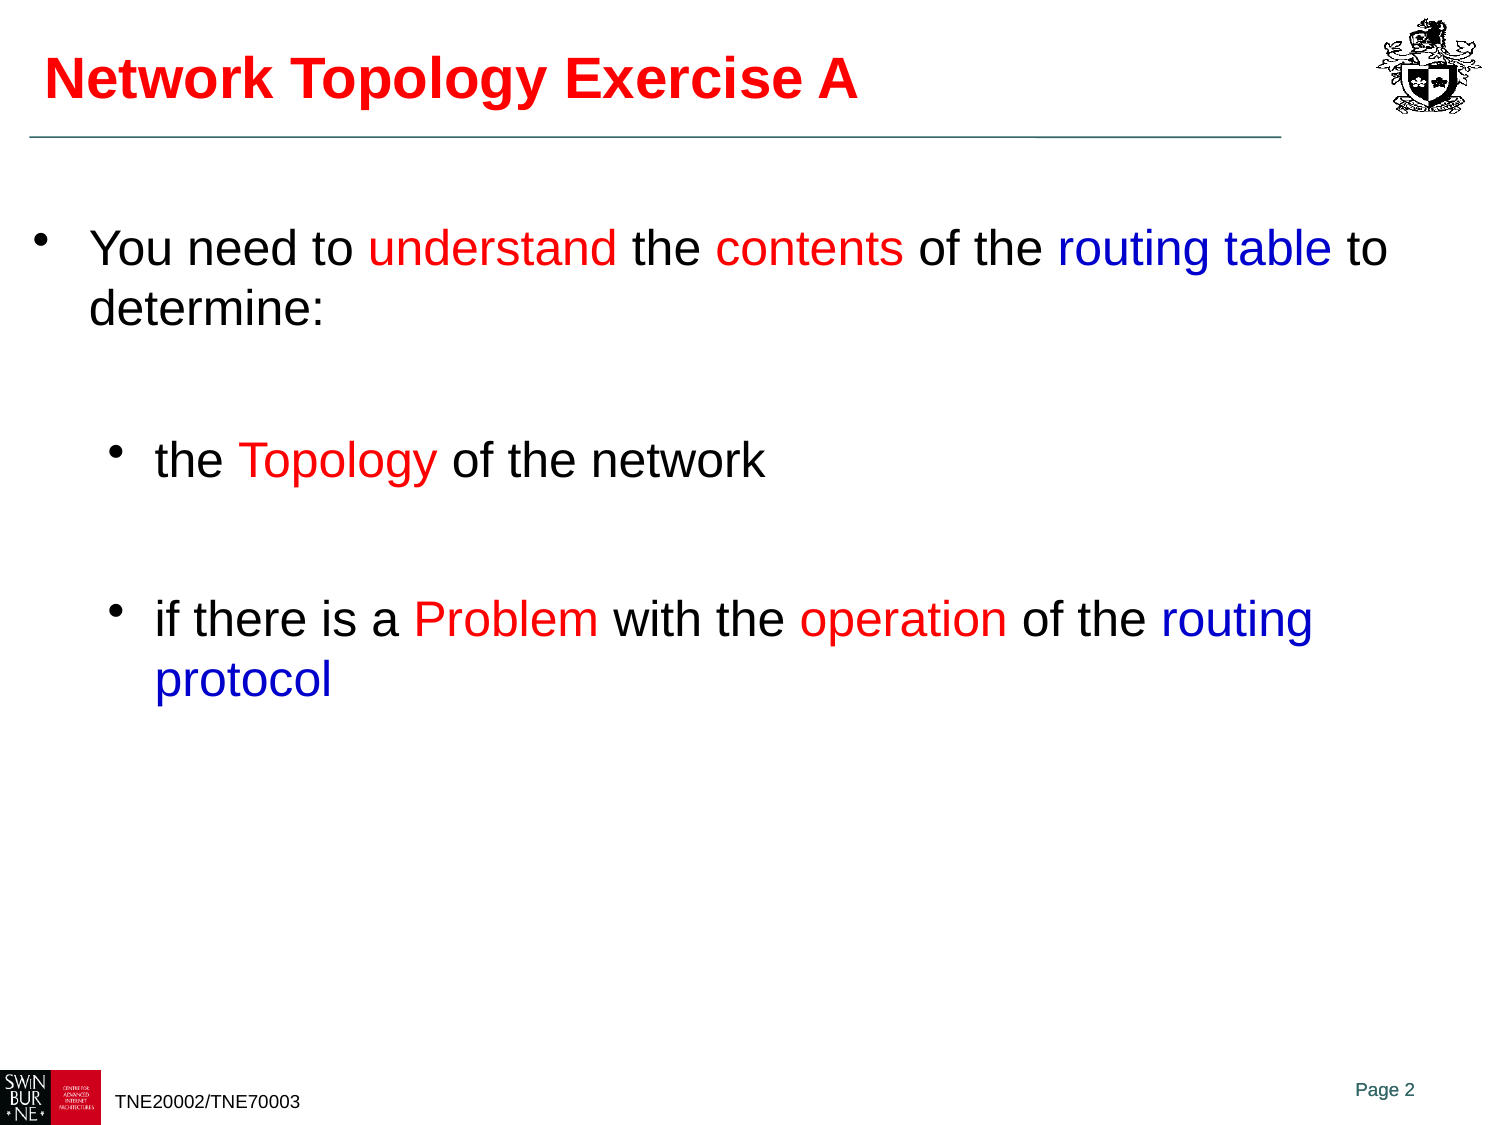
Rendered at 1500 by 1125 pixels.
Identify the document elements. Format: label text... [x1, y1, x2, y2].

picture [0, 1070, 101, 1125]
title Network Topology Exercise A [29, 19, 1299, 132]
list You need to understand the contents of the routing table to determine: the Topology of the network if there is a Problem with the operation of the routing protocol [17, 208, 1483, 964]
picture [1376, 18, 1482, 114]
slide_number Page 2 [1340, 1070, 1459, 1118]
footer TNE20002/TNE70003 [100, 1082, 325, 1125]
